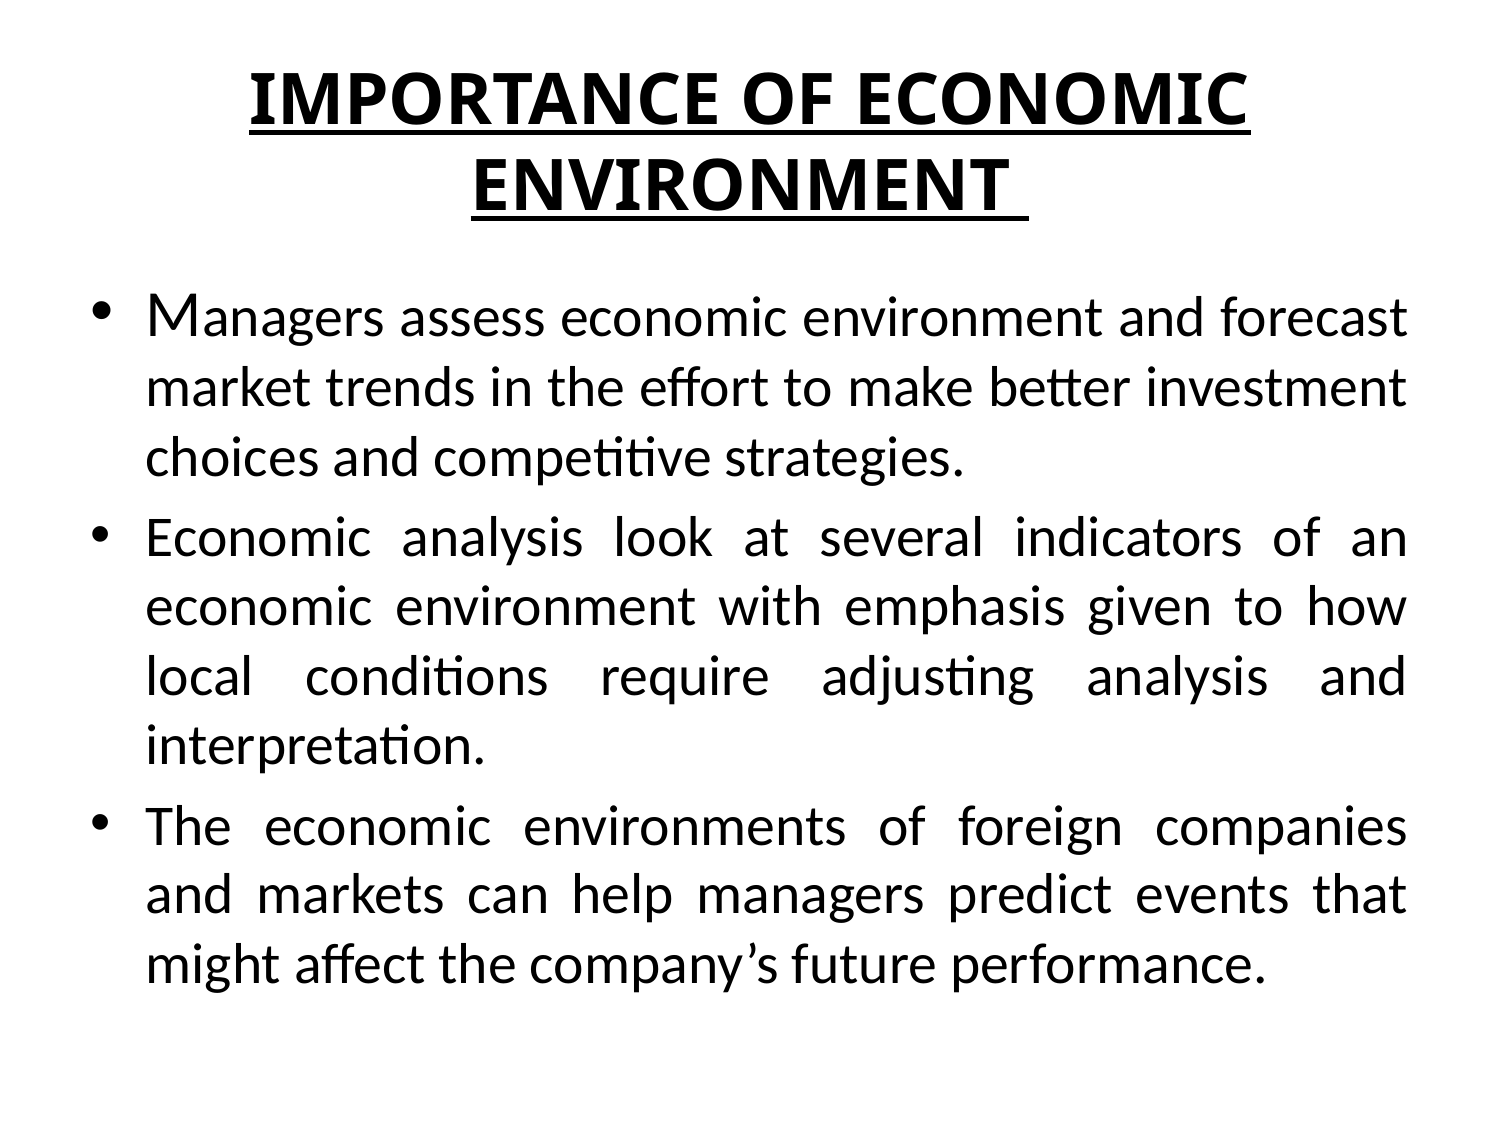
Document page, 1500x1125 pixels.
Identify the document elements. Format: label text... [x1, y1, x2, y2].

list Managers assess economic environment and forecast market trends in the effort to make better investment choices and competitive strategies. Economic analysis look at several indicators of an economic environment with emphasis given to how local conditions require adjusting analysis and interpretation. The economic environments of foreign companies and markets can help managers predict events that might affect the company’s future performance. [75, 262, 1425, 1005]
title IMPORTANCE OF ECONOMIC ENVIRONMENT [75, 45, 1425, 233]
